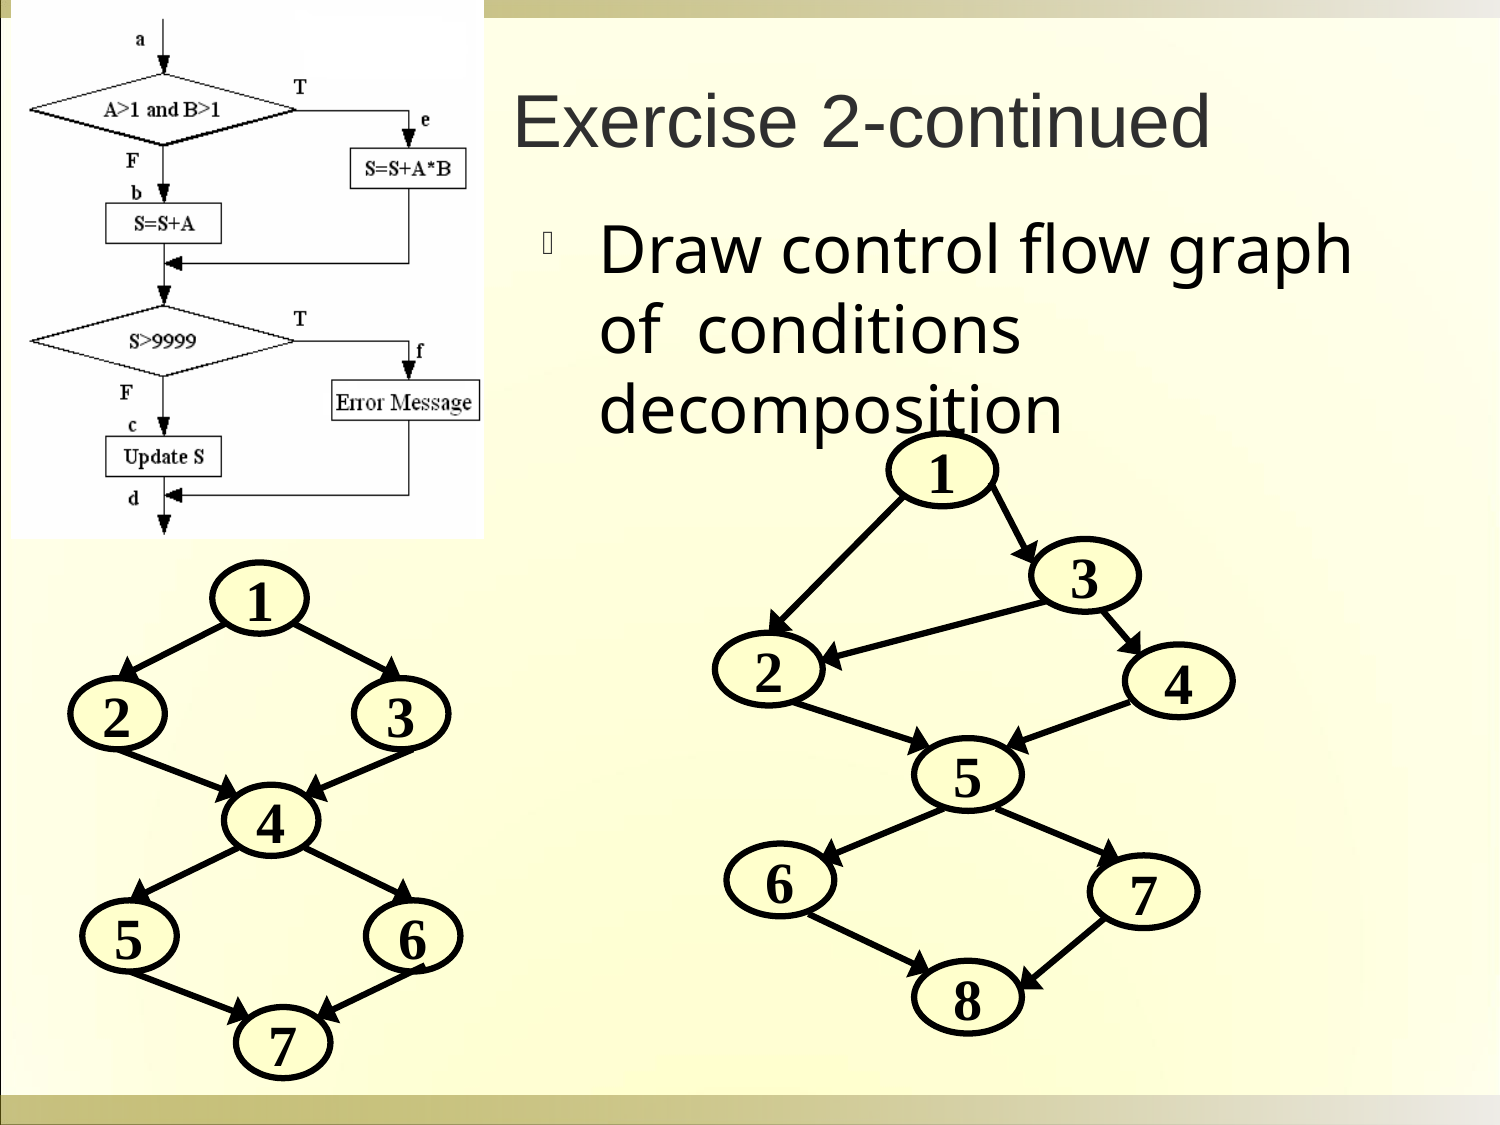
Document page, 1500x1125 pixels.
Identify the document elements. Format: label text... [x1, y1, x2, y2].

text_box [69, 561, 461, 1079]
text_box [714, 432, 1234, 1034]
text_box Exercise 2-continued [488, 46, 1500, 188]
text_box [316, 964, 426, 1018]
picture [0, 0, 1500, 1095]
text_box Draw control flow graph of conditions decomposition [527, 199, 1418, 975]
